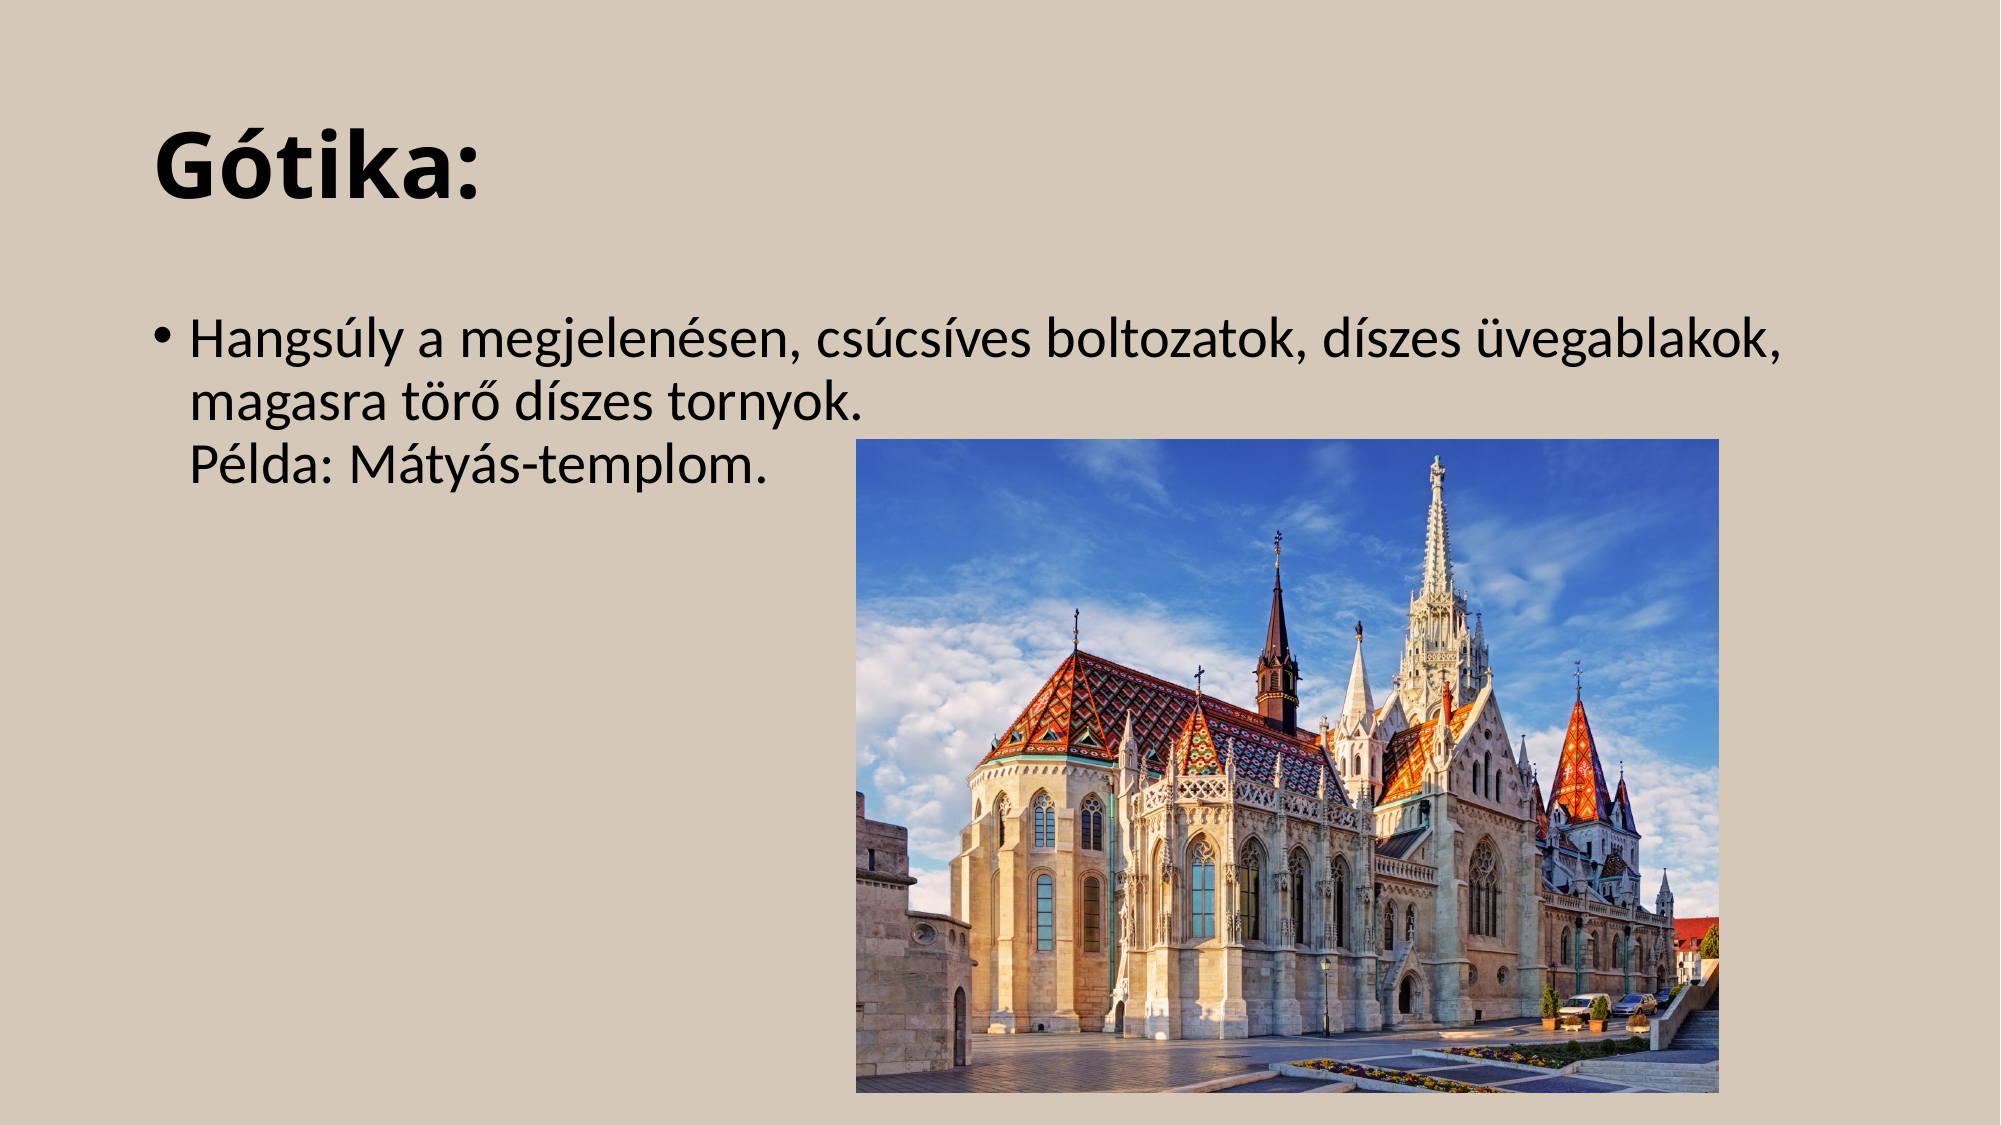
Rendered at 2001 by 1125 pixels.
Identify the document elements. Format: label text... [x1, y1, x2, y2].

list Hangsúly a megjelenésen, csúcsíves boltozatok, díszes üvegablakok, magasra törő díszes tornyok. Példa: Mátyás-templom. [137, 299, 1863, 1014]
picture [856, 439, 1719, 1093]
title Gótika: [137, 59, 1863, 278]
